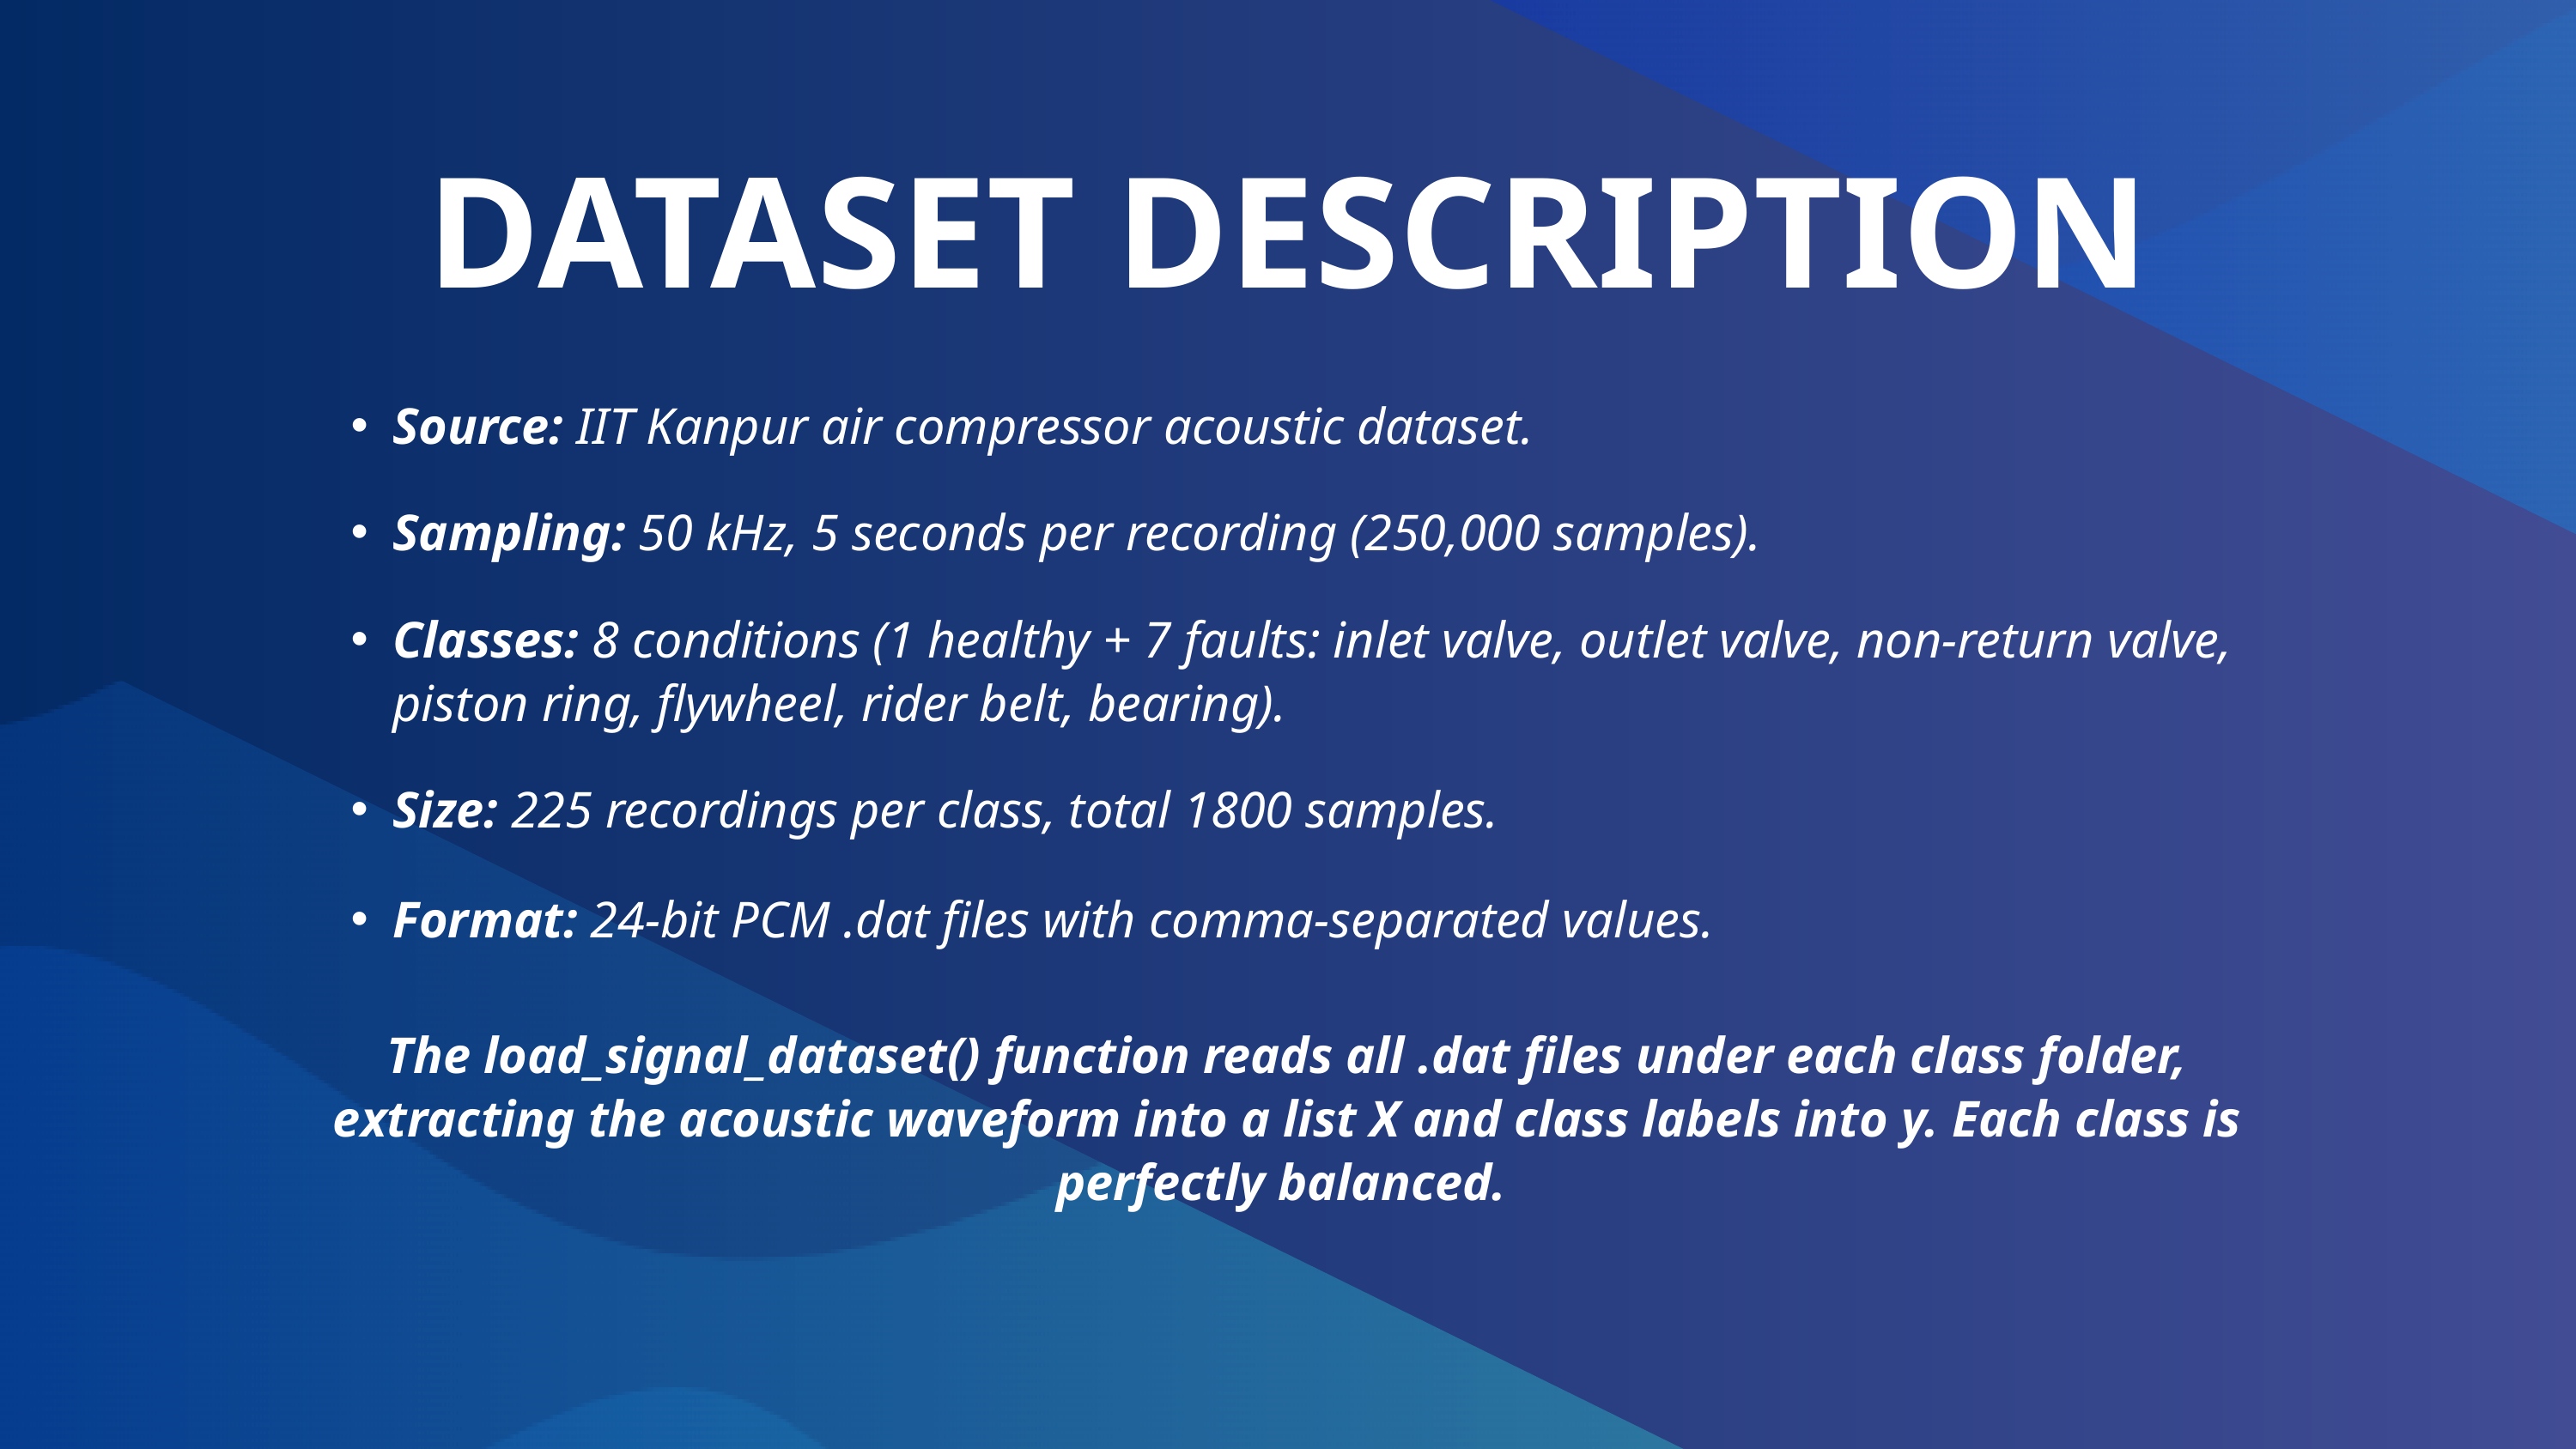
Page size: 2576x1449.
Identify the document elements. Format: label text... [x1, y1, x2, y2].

text_box DATASET DESCRIPTION [103, 173, 2473, 319]
text_box [0, 621, 1684, 1449]
text_box Format: 24-bit PCM .dat files with comma-separated values. [308, 883, 2268, 949]
text_box Sampling: 50 kHz, 5 seconds per recording (250,000 samples). [308, 496, 2268, 561]
text_box [1490, 0, 2576, 535]
text_box Classes: 8 conditions (1 healthy + 7 faults: inlet valve, outlet valve, non-return valve, piston ring, flywheel, rider belt, bearing). [308, 603, 2268, 732]
text_box Source: IIT Kanpur air compressor acoustic dataset. [308, 390, 2268, 454]
text_box Size: 225 recordings per class, total 1800 samples. [308, 773, 2268, 838]
text_box The load_signal_dataset() function reads all .dat files under each class folder, extracting the acoustic waveform into a list X and class labels into y. Each class is perfectly balanced. [308, 1019, 2268, 1211]
